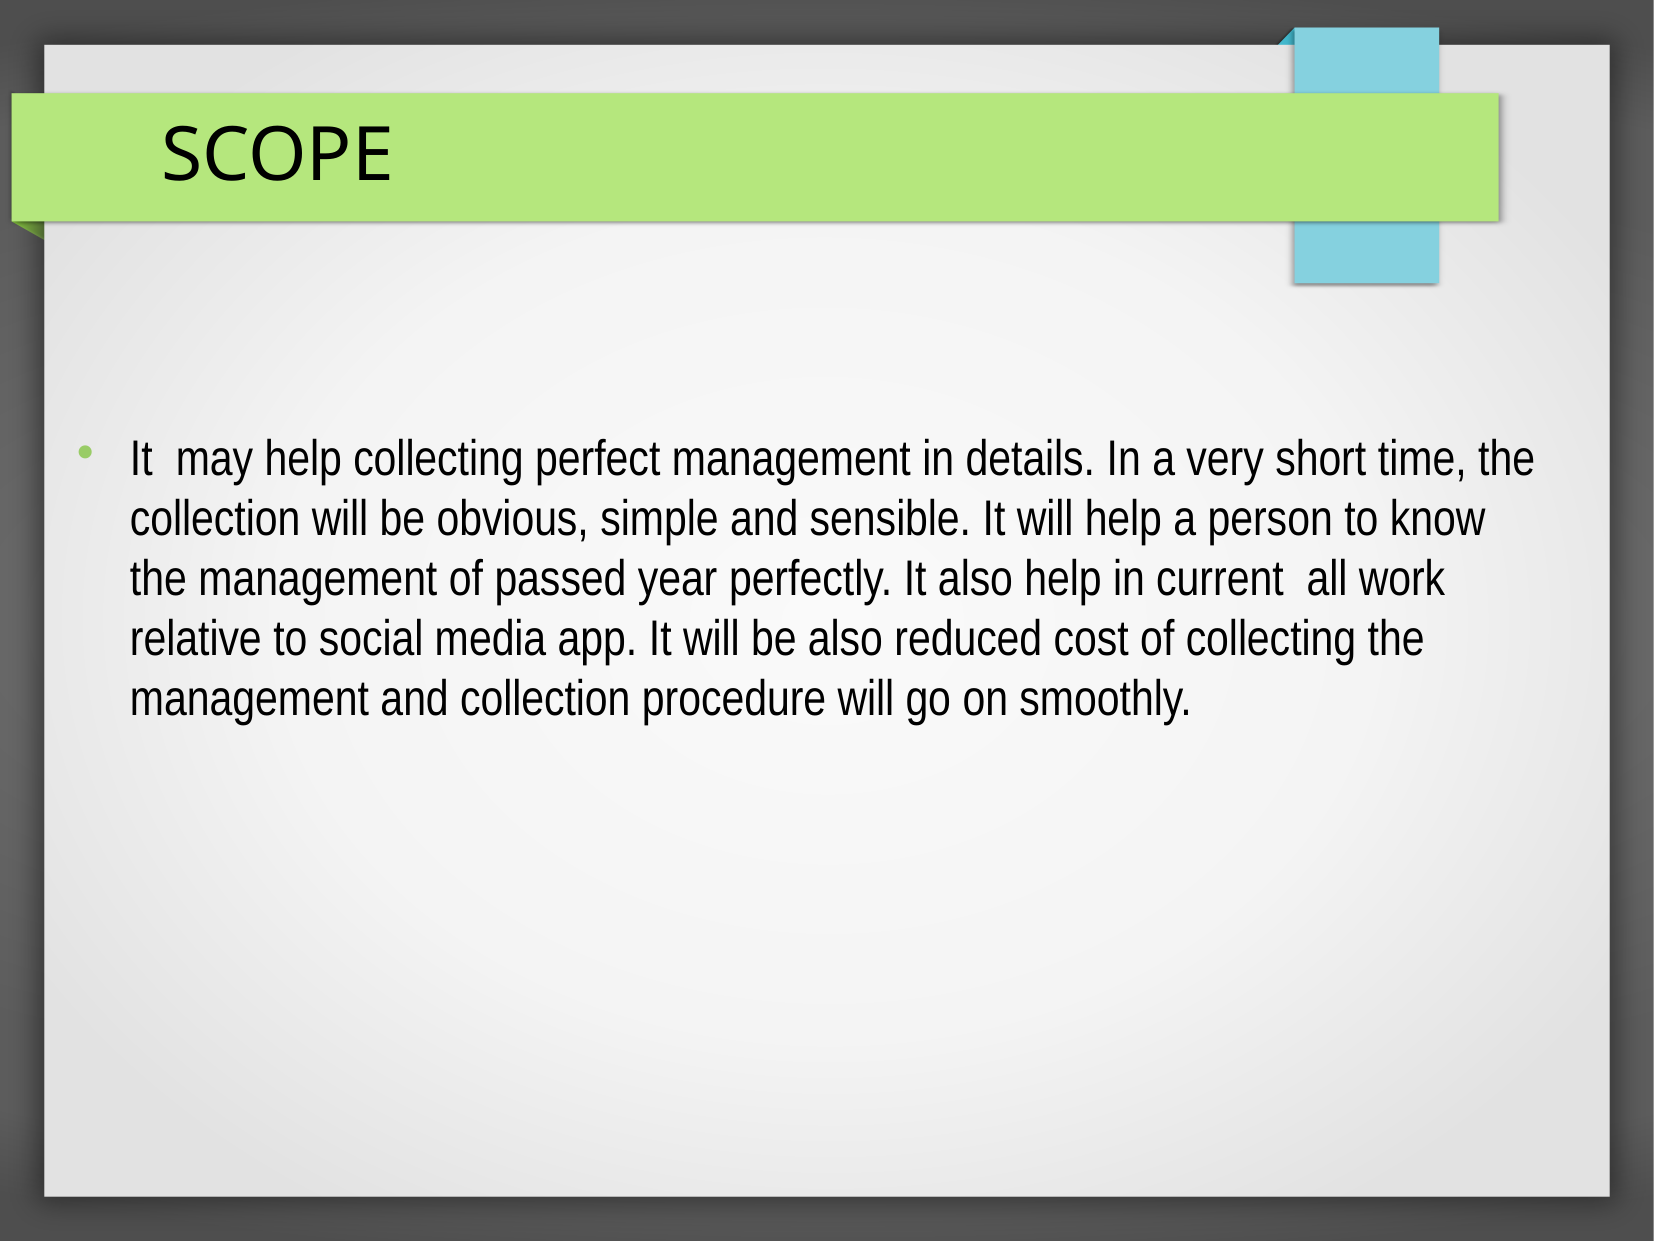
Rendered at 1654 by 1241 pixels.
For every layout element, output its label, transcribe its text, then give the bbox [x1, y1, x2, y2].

picture [0, 0, 1654, 1241]
text_box It may help collecting perfect management in details. In a very short time, the collection will be obvious, simple and sensible. It will help a person to know the management of passed year perfectly. It also help in current all work relative to social media app. It will be also reduced cost of collecting the management and collection procedure will go on smoothly. [59, 425, 1548, 1145]
text_box SCOPE [160, 91, 1342, 210]
